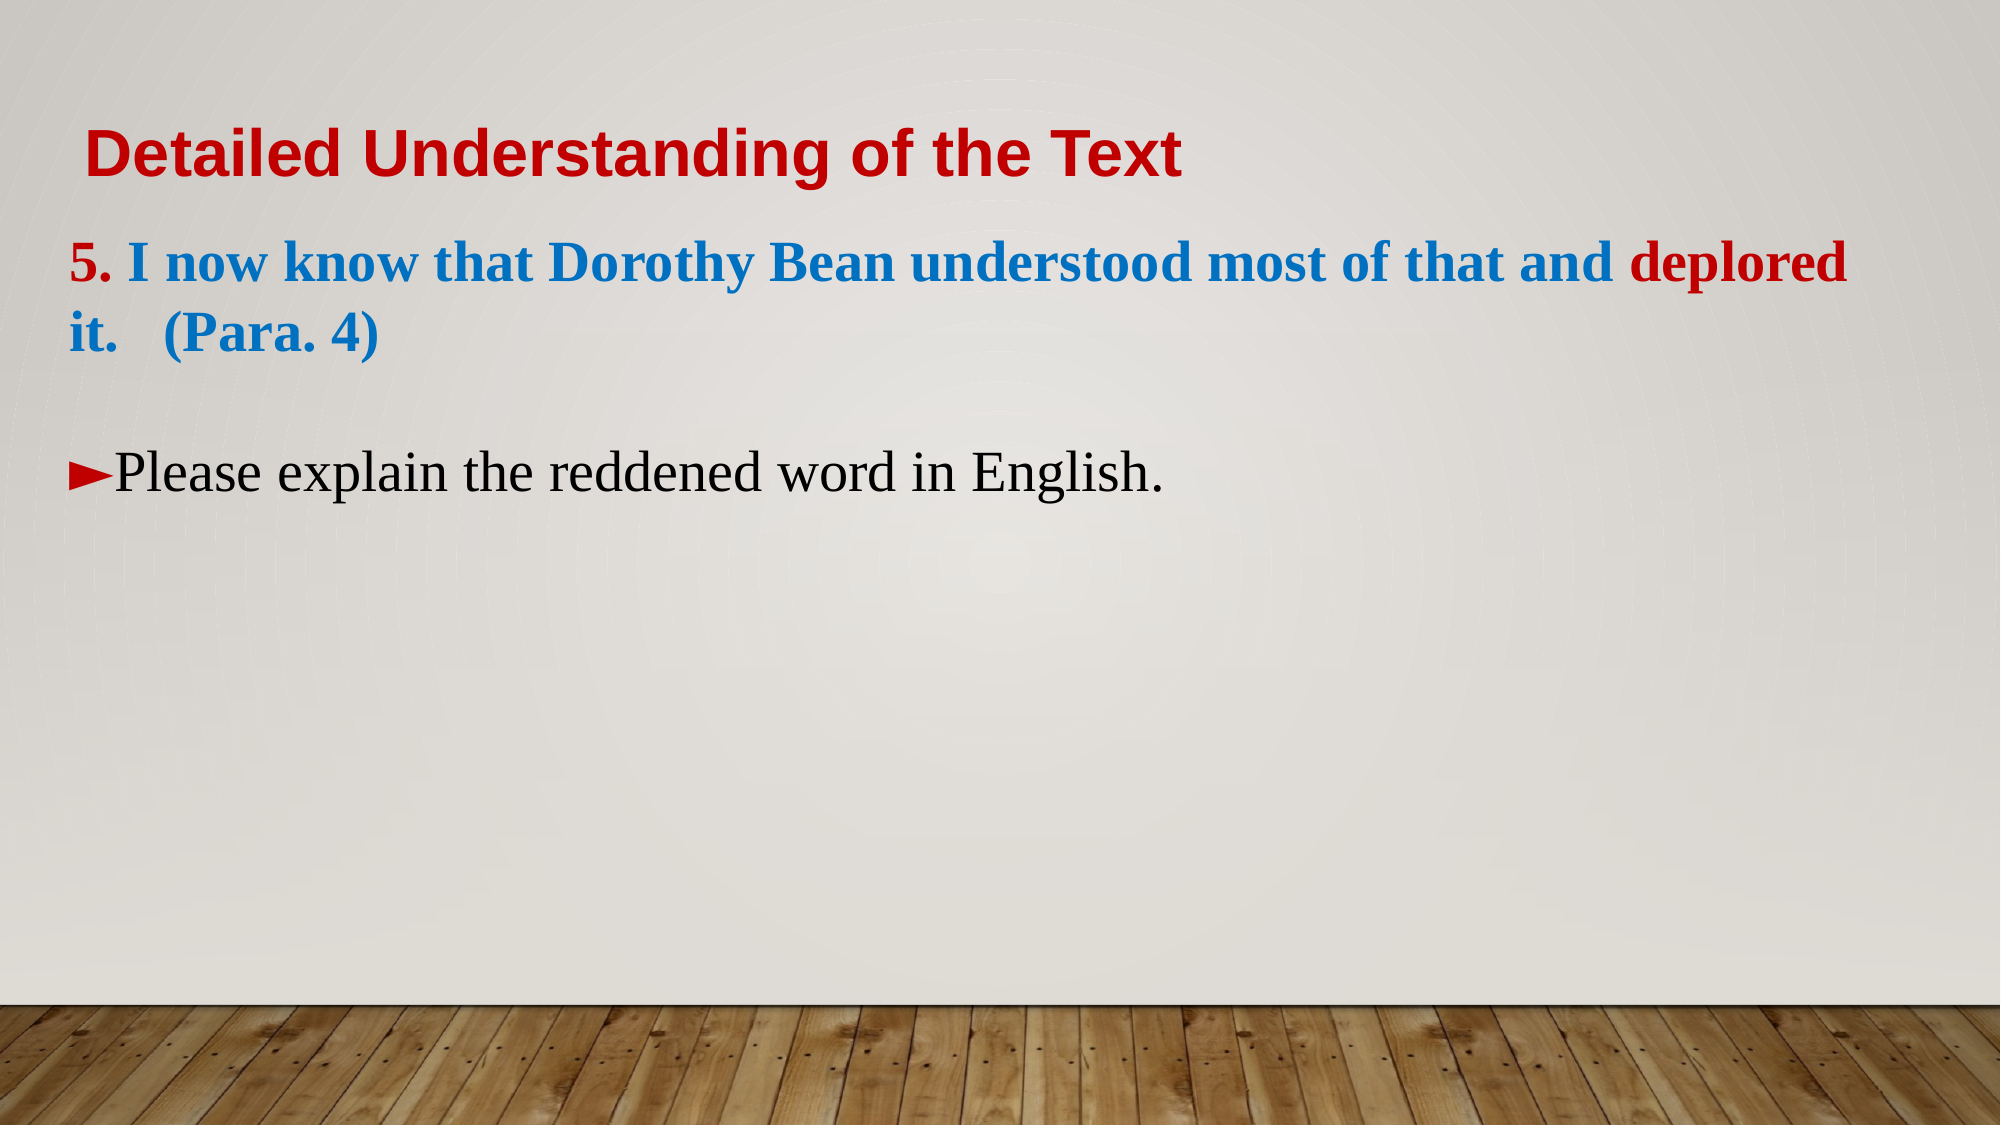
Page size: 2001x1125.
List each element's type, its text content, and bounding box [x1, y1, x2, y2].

picture [0, 1005, 2000, 1125]
text_box Detailed Understanding of the Text [69, 102, 1369, 198]
text_box 5. I now know that Dorothy Bean understood most of that and deplored it. (Para. 4) ►Please explain the reddened word in English. [54, 215, 1922, 511]
